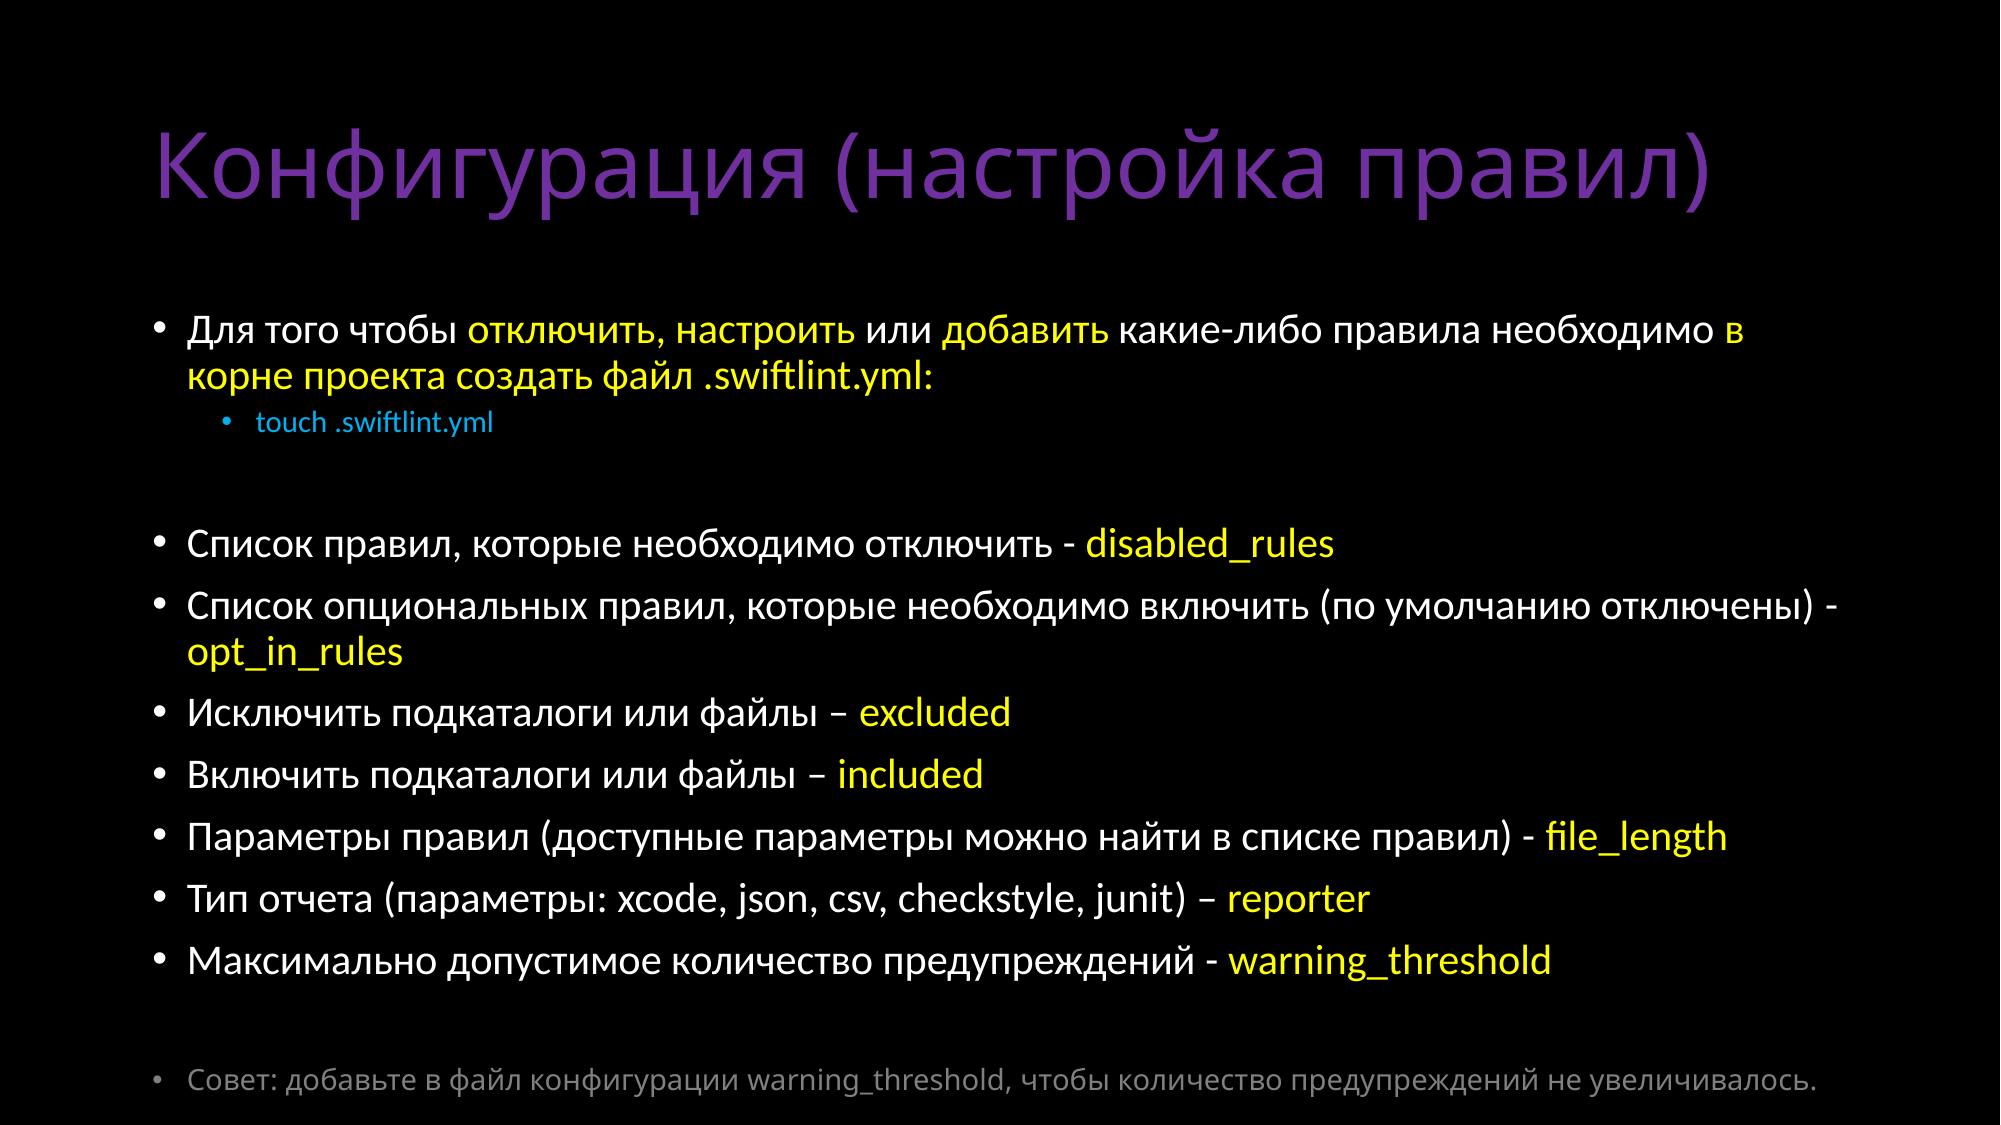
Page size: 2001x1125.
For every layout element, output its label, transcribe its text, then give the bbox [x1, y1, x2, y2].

title Конфигурация (настройка правил) [137, 59, 1863, 278]
list Для того чтобы отключить, настроить или добавить какие-либо правила необходимо в корне проекта создать файл .swiftlint.yml: touch .swiftlint.yml Список правил, которые необходимо отключить - disabled_rules Список опциональных правил, которые необходимо включить (по умолчанию отключены) - opt_in_rules Исключить подкаталоги или файлы – excluded Включить подкаталоги или файлы – included Параметры правил (доступные параметры можно найти в списке правил) - file_length Тип отчета (параметры: xcode, json, csv, checkstyle, junit) – reporter Максимально допустимое количество предупреждений - warning_threshold Совет: добавьте в файл конфигурации warning_threshold, чтобы количество предупреждений не увеличивалось. [137, 299, 1863, 1107]
